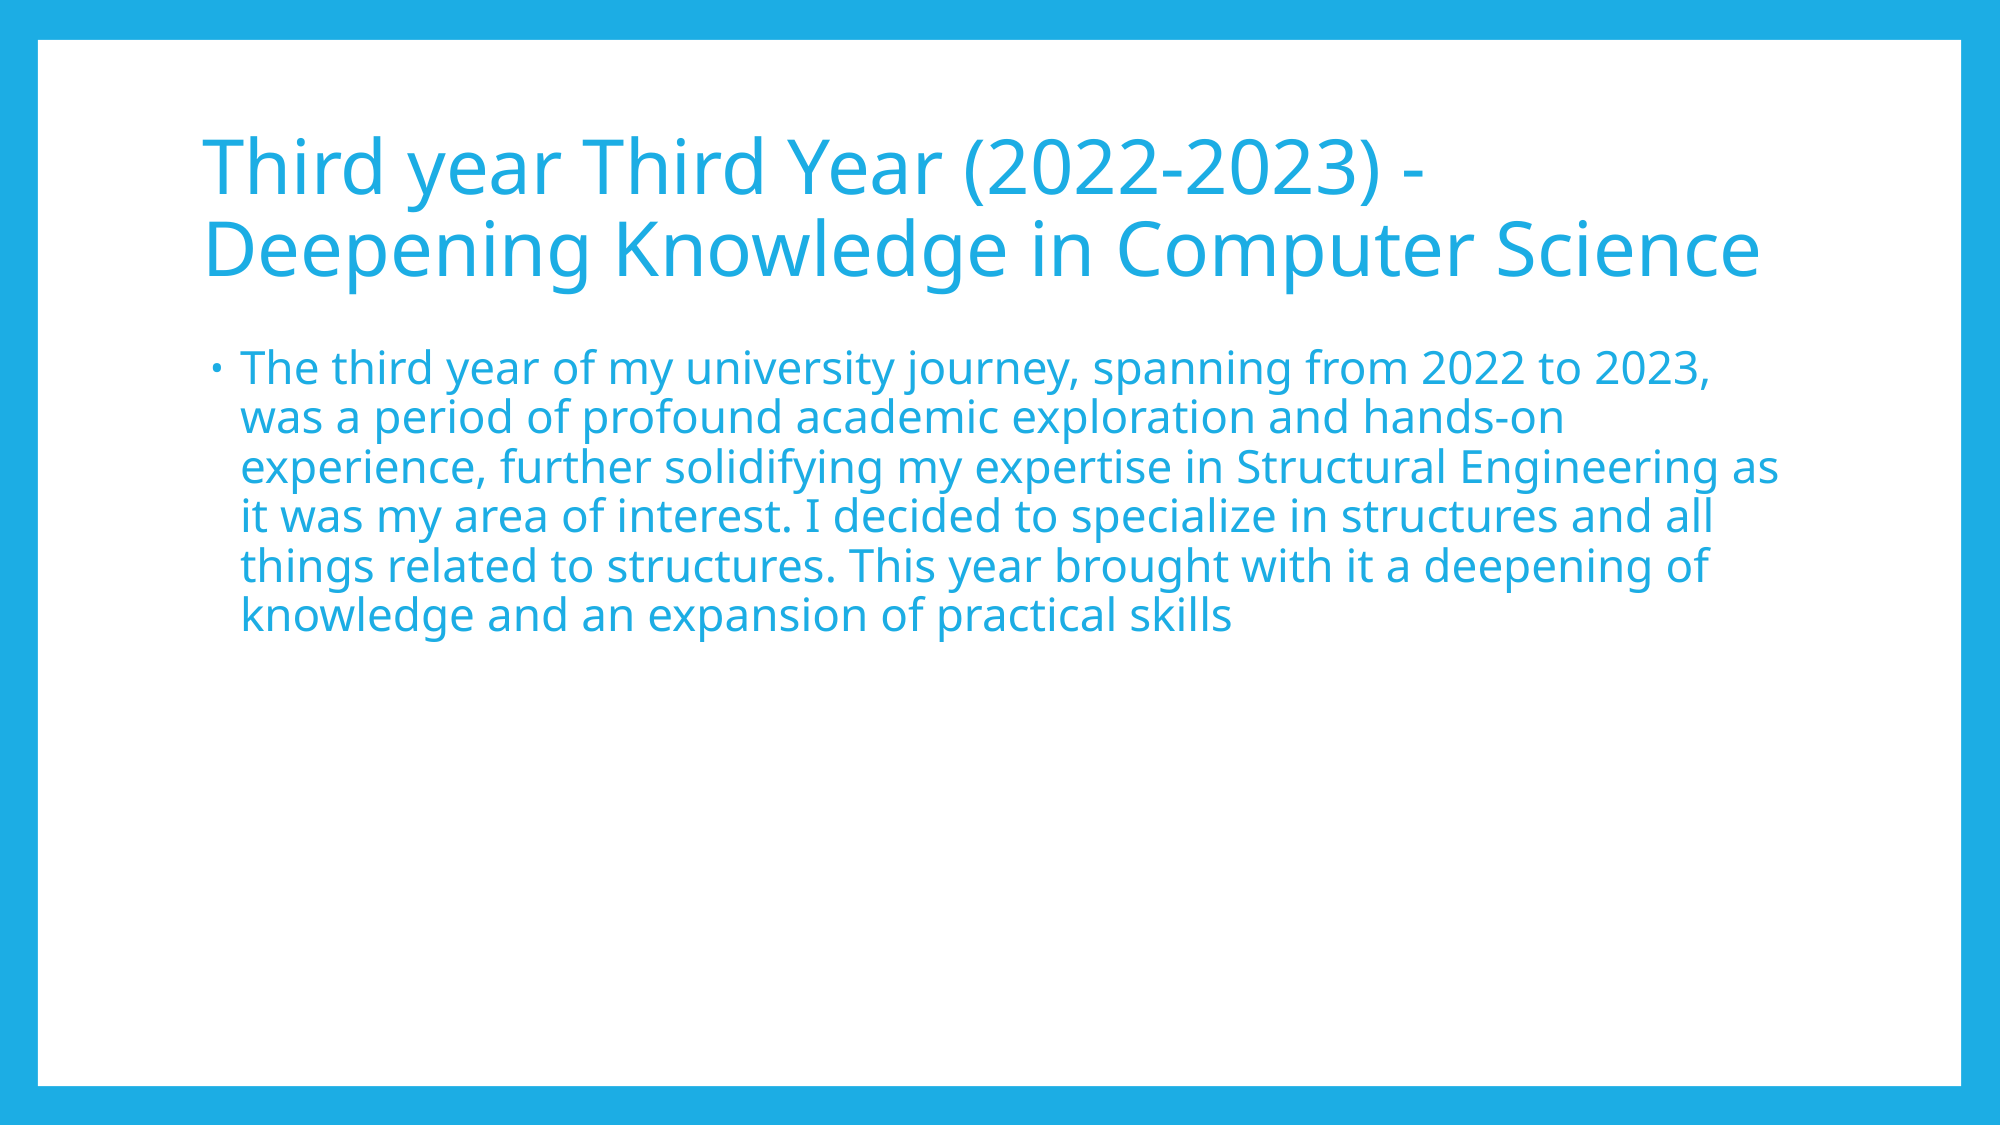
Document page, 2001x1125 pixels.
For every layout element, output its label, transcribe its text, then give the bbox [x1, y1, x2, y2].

title Third year Third Year (2022-2023) - Deepening Knowledge in Computer Science [187, 99, 1808, 323]
list The third year of my university journey, spanning from 2022 to 2023, was a period of profound academic exploration and hands-on experience, further solidifying my expertise in Structural Engineering as it was my area of interest. I decided to specialize in structures and all things related to structures. This year brought with it a deepening of knowledge and an expansion of practical skills [187, 337, 1808, 1000]
